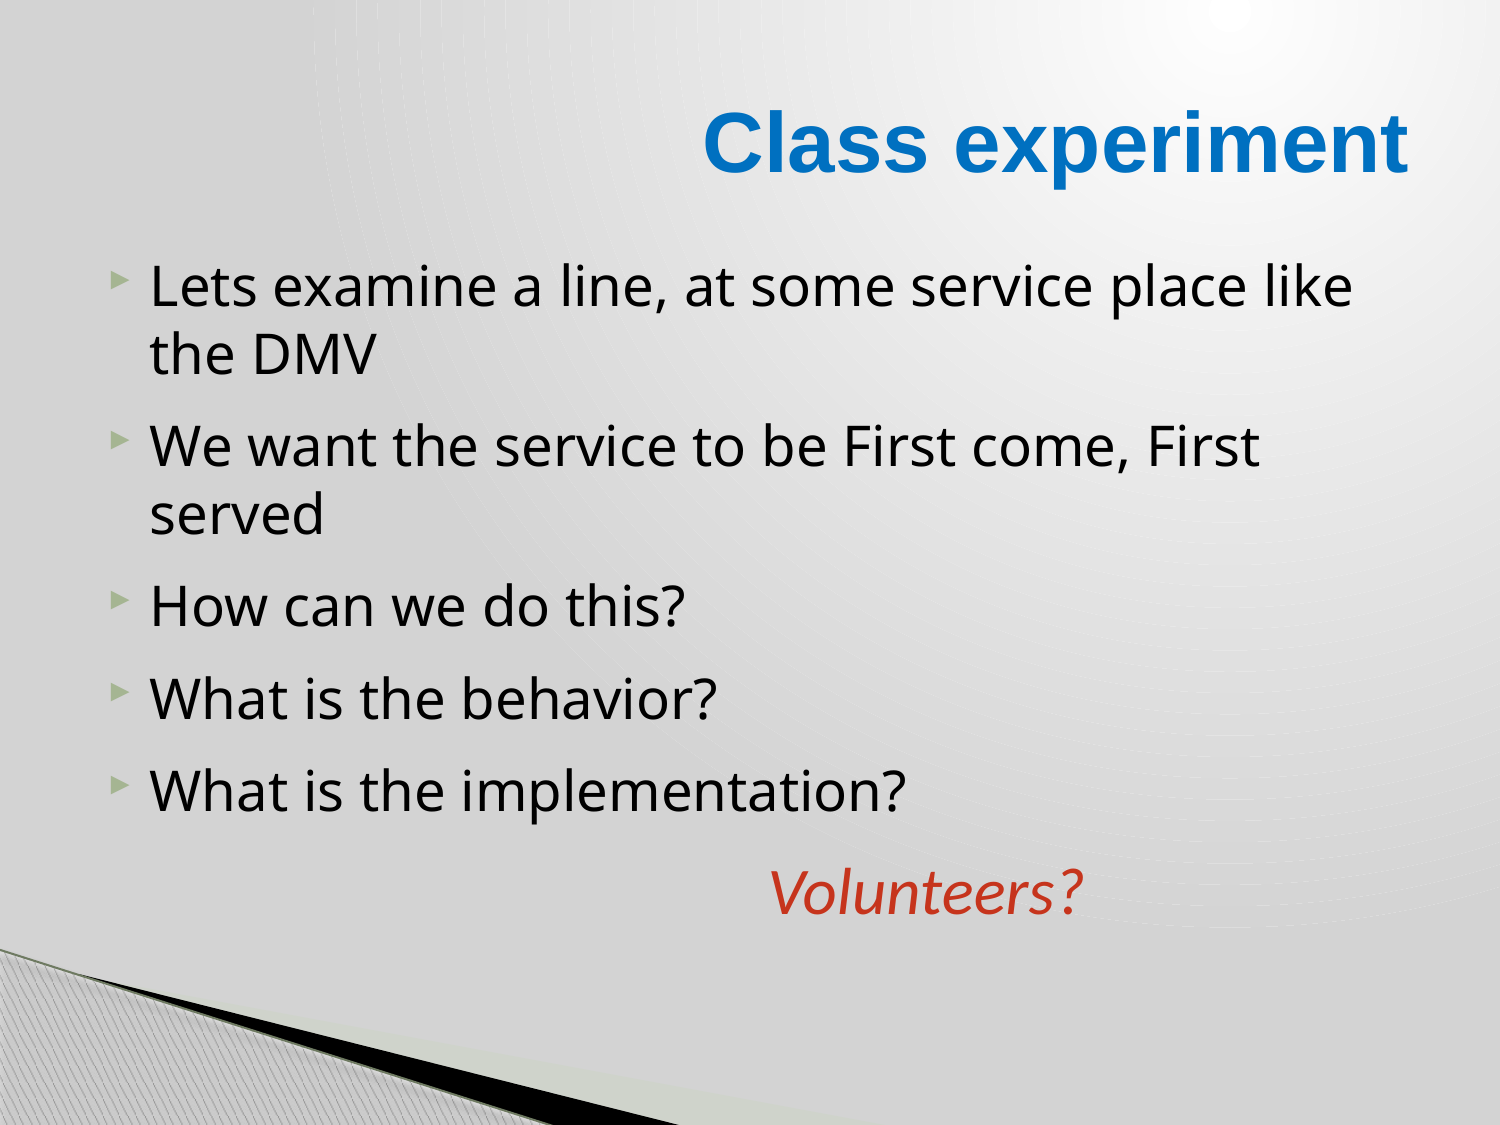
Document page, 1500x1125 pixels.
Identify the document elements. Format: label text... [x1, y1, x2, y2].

list Lets examine a line, at some service place like the DMV We want the service to be First come, First served How can we do this? What is the behavior? What is the implementation? Volunteers? [75, 243, 1425, 986]
title Class experiment [75, 45, 1425, 233]
